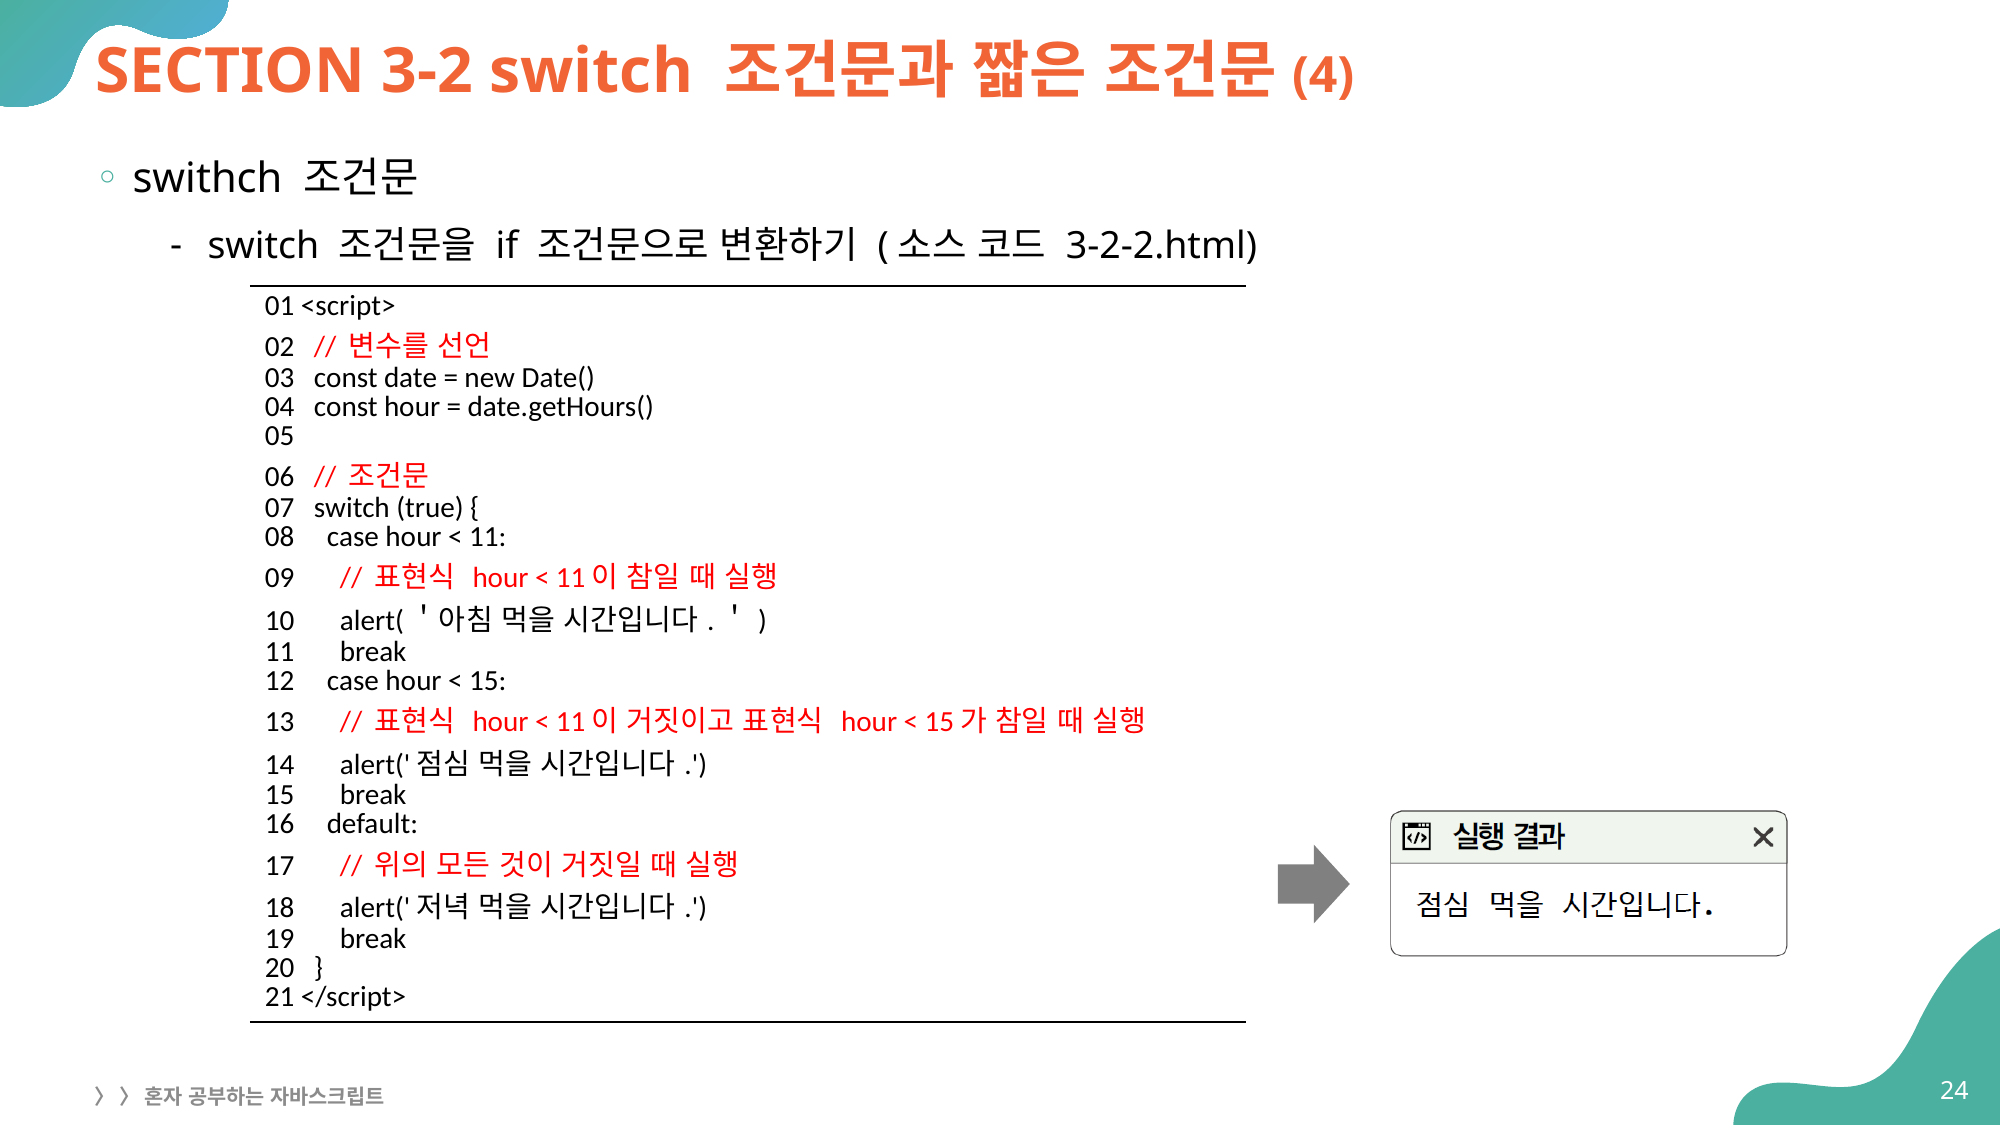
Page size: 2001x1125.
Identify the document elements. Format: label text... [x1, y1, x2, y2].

slide_number 24 [1917, 1061, 1984, 1122]
text_box [1276, 841, 1352, 927]
list swithch 조건문 switch 조건문을 if 조건문으로 변환하기 (소스 코드 3-2-2.html) [79, 133, 1931, 1012]
table_header 01 <script> 02 // 변수를 선언 03 const date = new Date() 04 const hour = date.getHours() 05 06 // 조건문 07 switch (true) { 08 case hour < 11: 09 // 표현식 hour < 11이 참일 때 실행 10 alert(＇아침 먹을 시간입니다.＇) 11 break 12 case hour < 15: 13 // 표현식 hour < 11이 거짓이고 표현식 hour < 15가 참일 때 실행 14 alert('점심 먹을 시간입니다.') 15 break 16 default: 17 // 위의 모든 것이 거짓일 때 실행 18 alert('저녁 먹을 시간입니다.') 19 break 20 } 21 </script> [250, 287, 1246, 1021]
footer 〉 〉 혼자 공부하는 자바스크립트 [79, 1078, 755, 1114]
title SECTION 3-2 switch 조건문과 짧은 조건문(4) [79, 17, 1931, 128]
picture [1381, 803, 1795, 965]
